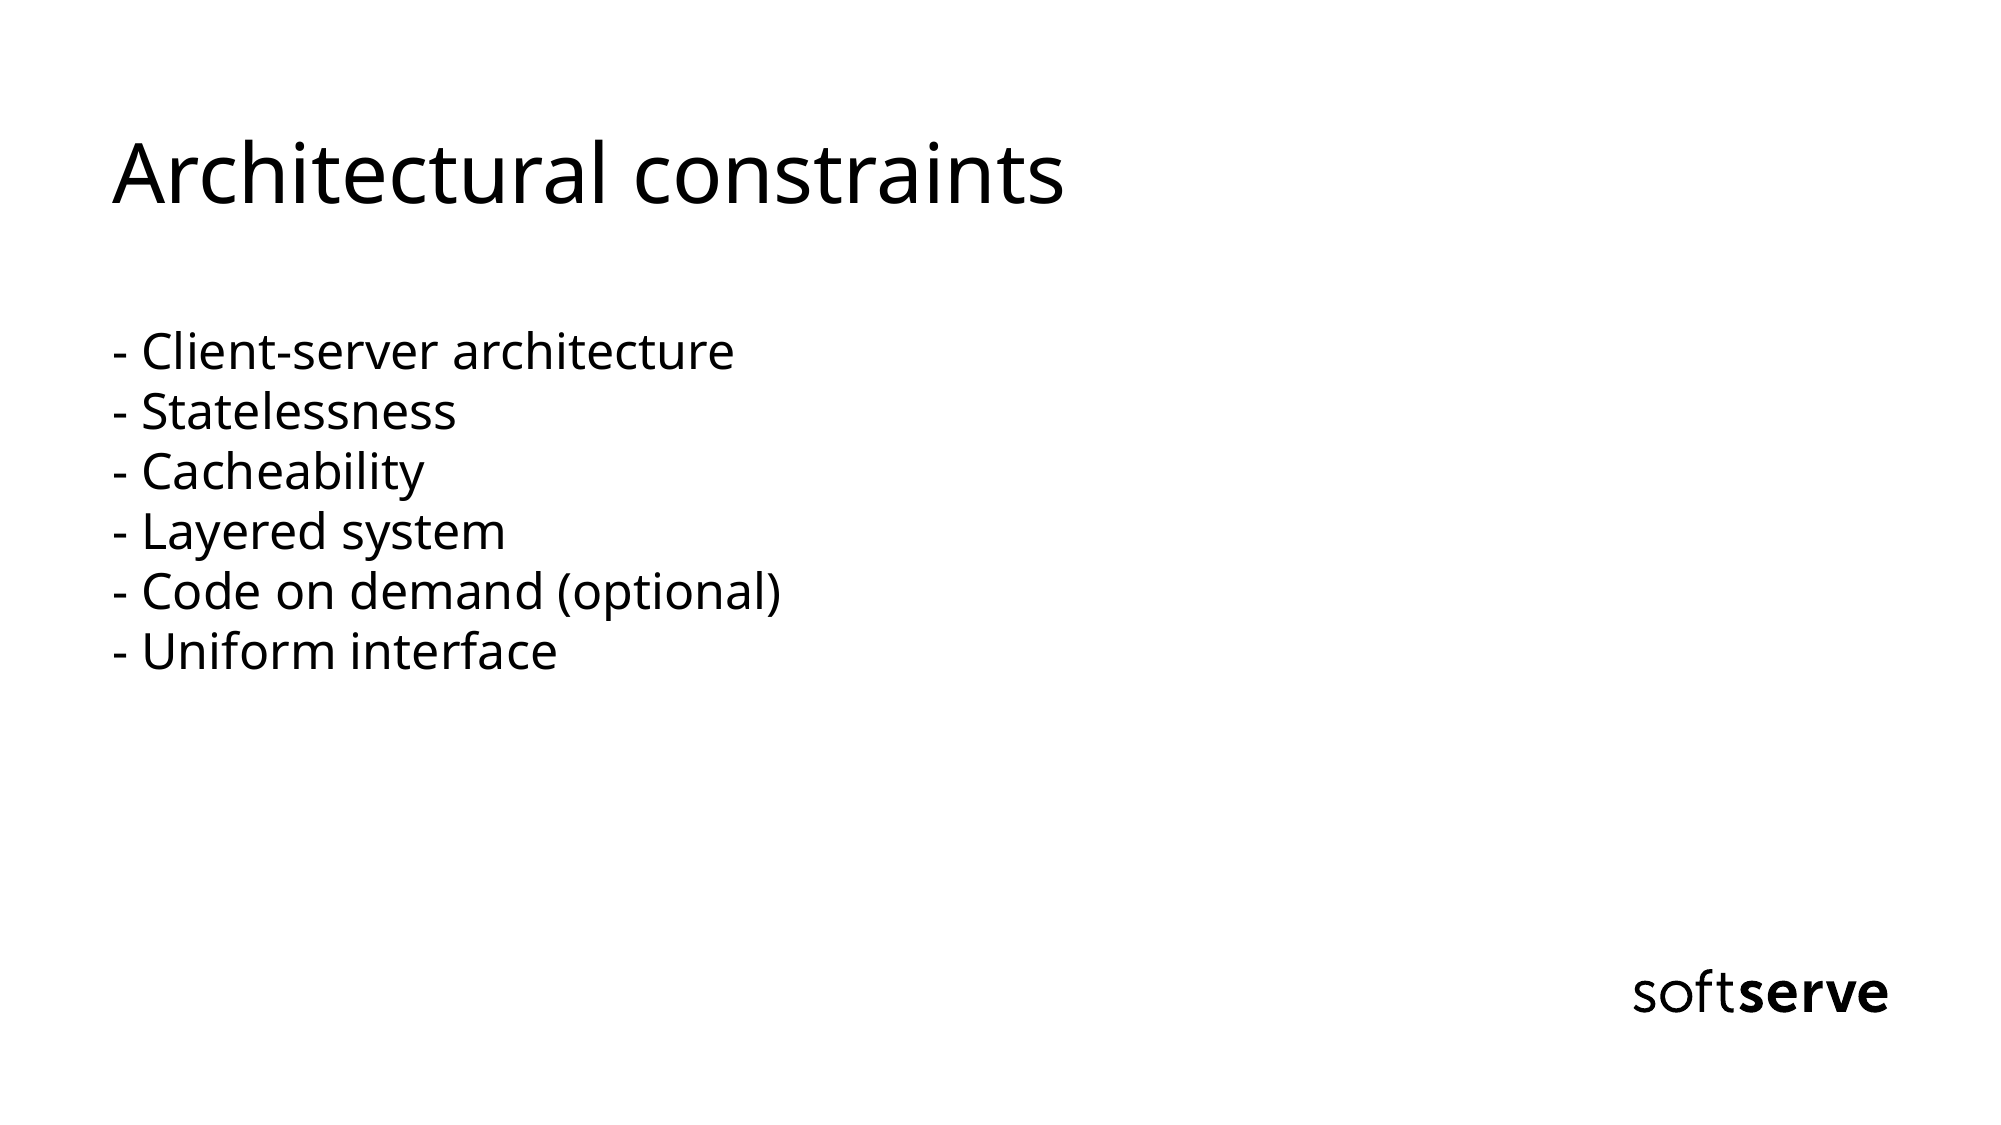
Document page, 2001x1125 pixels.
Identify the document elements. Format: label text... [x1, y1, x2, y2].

title Architectural constraints - Client-server architecture - Statelessness - Cacheability - Layered system - Code on demand (optional) - Uniform interface [112, 112, 1888, 900]
